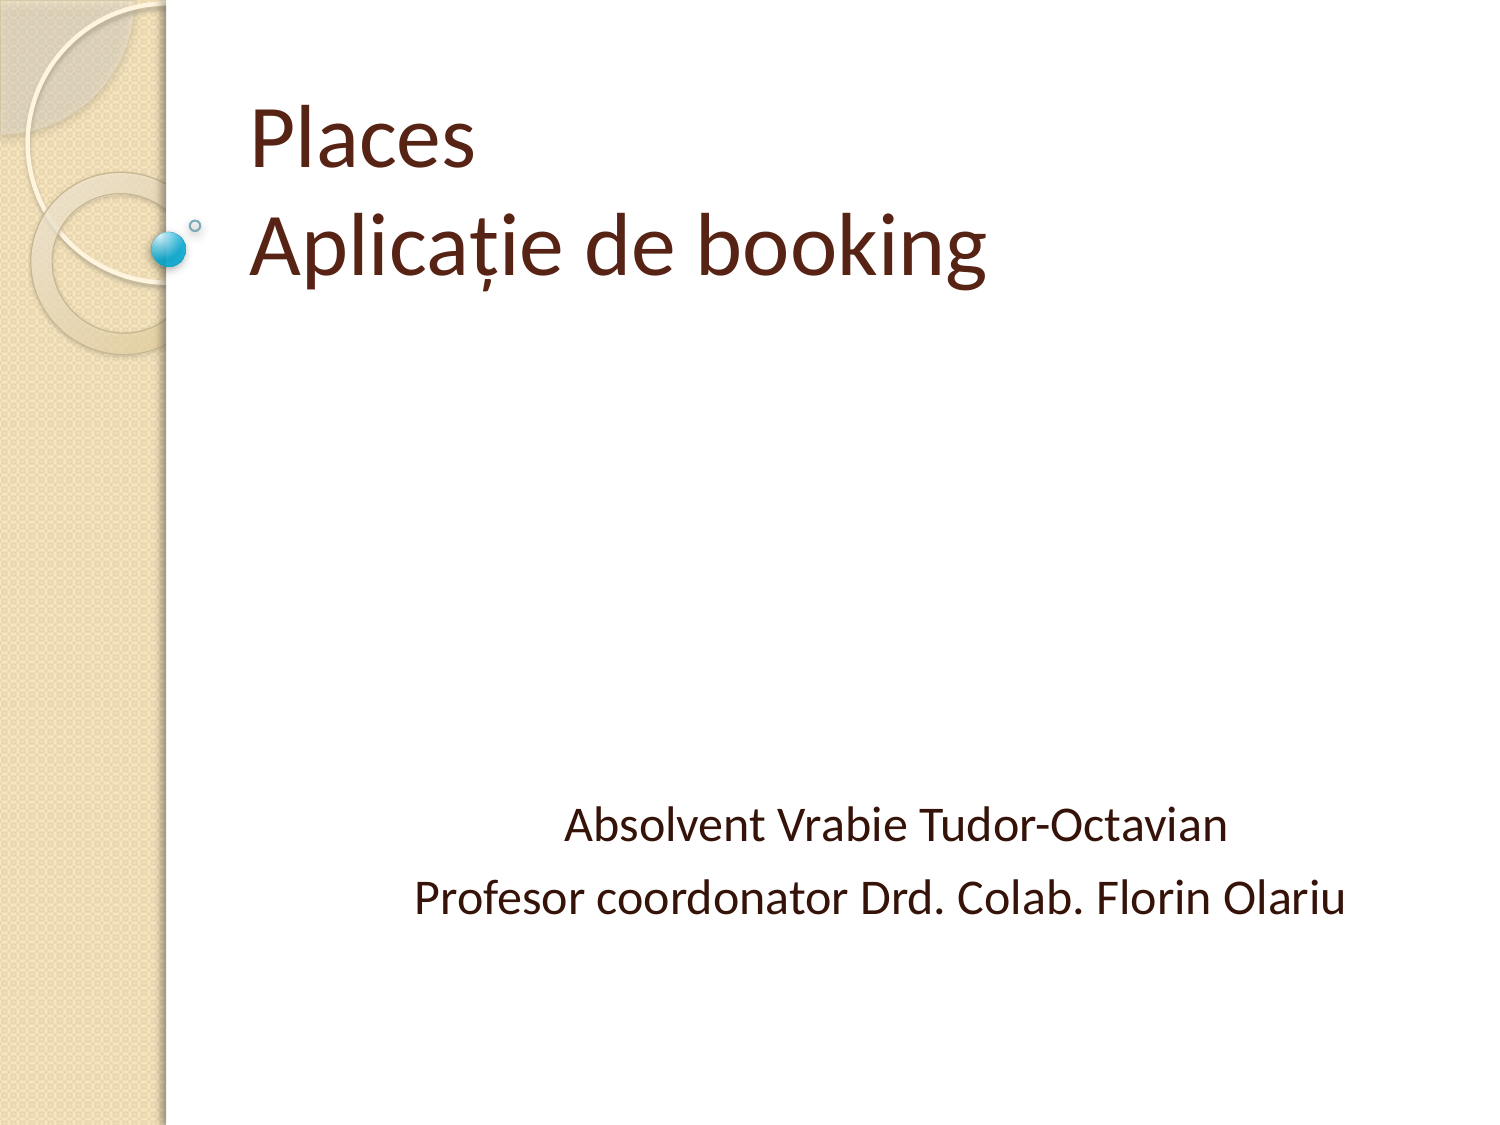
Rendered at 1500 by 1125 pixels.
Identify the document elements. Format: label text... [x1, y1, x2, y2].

title Places Aplicație de booking [234, 59, 1450, 301]
subtitle Absolvent Vrabie Tudor-Octavian Profesor coordonator Drd. Colab. Florin Olariu [395, 786, 1483, 1075]
